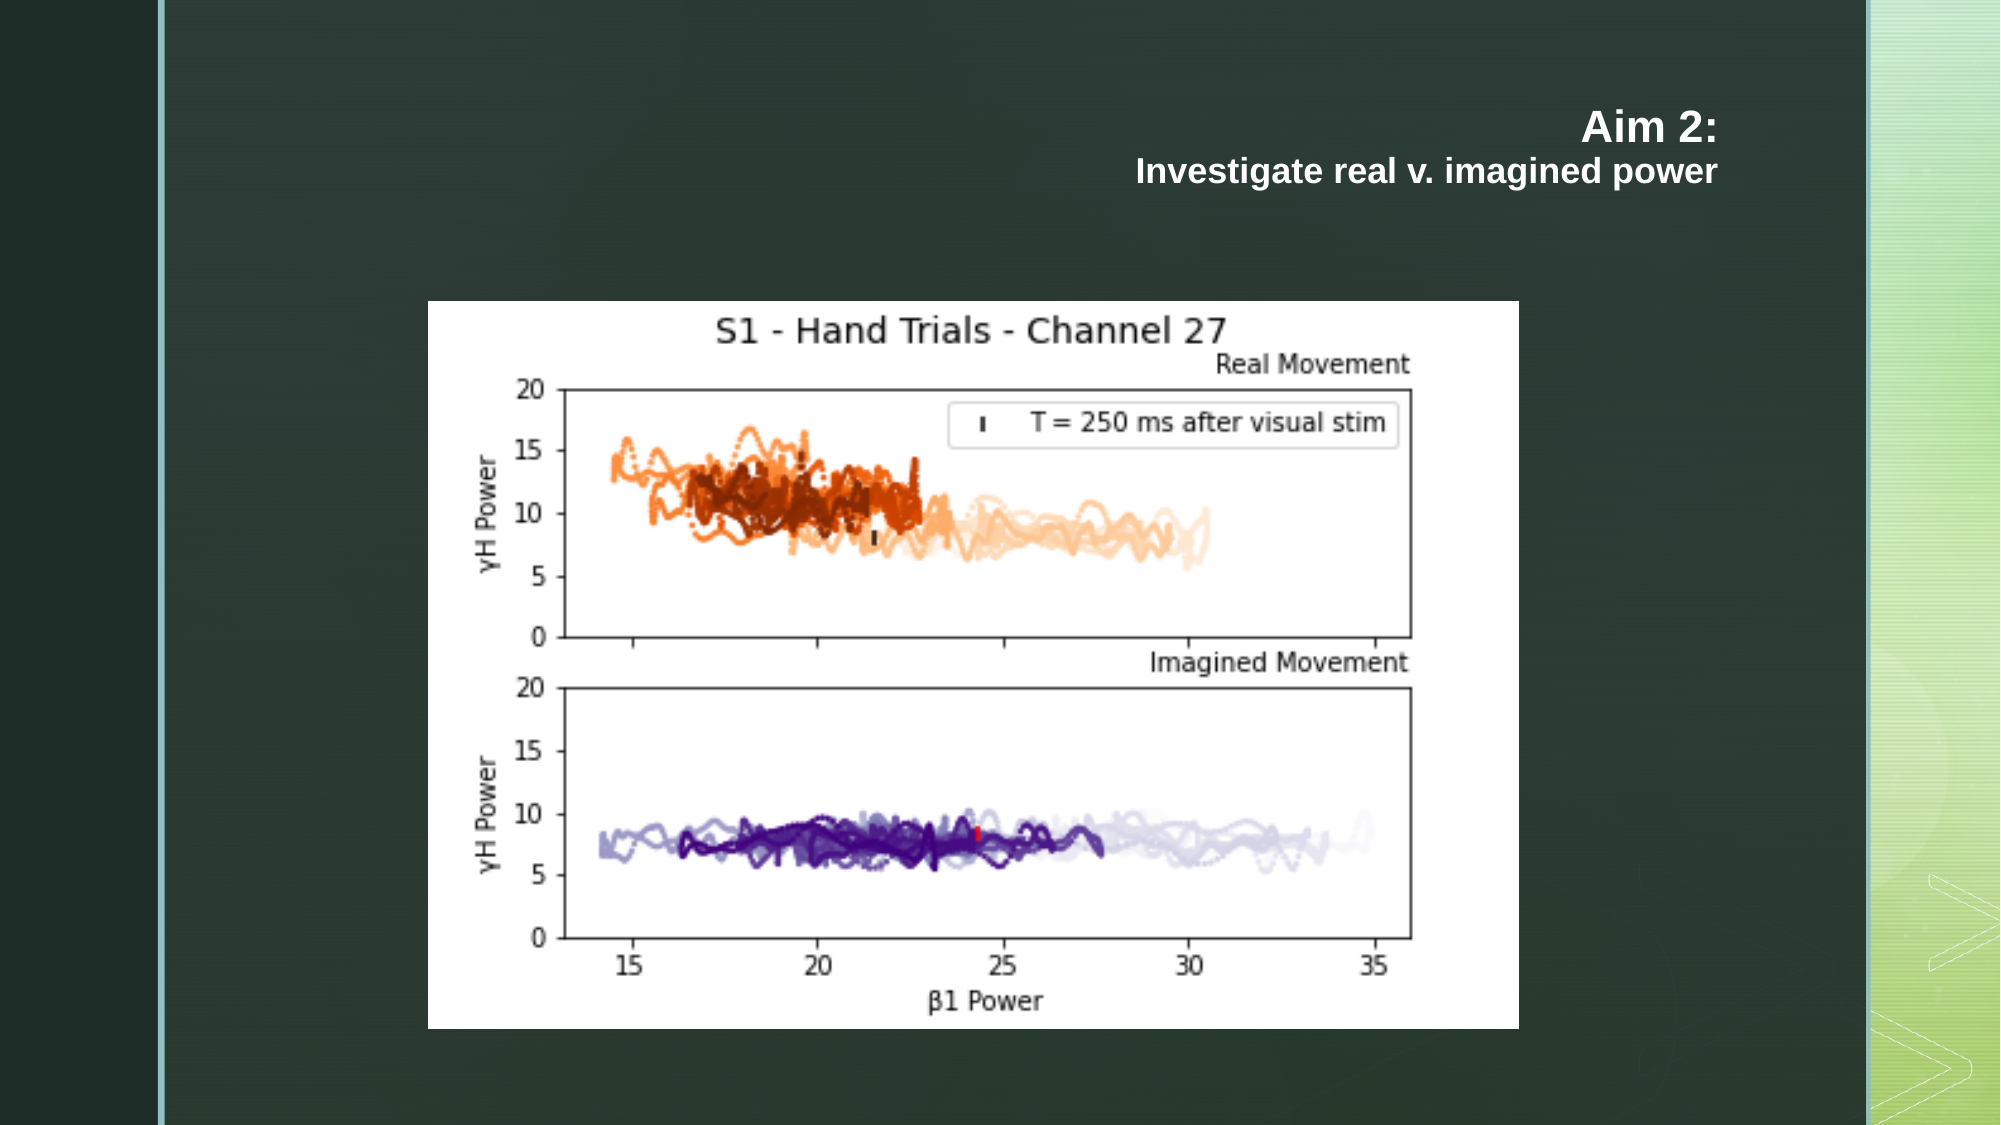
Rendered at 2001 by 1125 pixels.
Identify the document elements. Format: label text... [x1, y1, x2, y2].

picture [428, 301, 1520, 1030]
picture [1871, 0, 2001, 1125]
title Aim 2: Investigate real v. imagined power [428, 96, 1734, 273]
